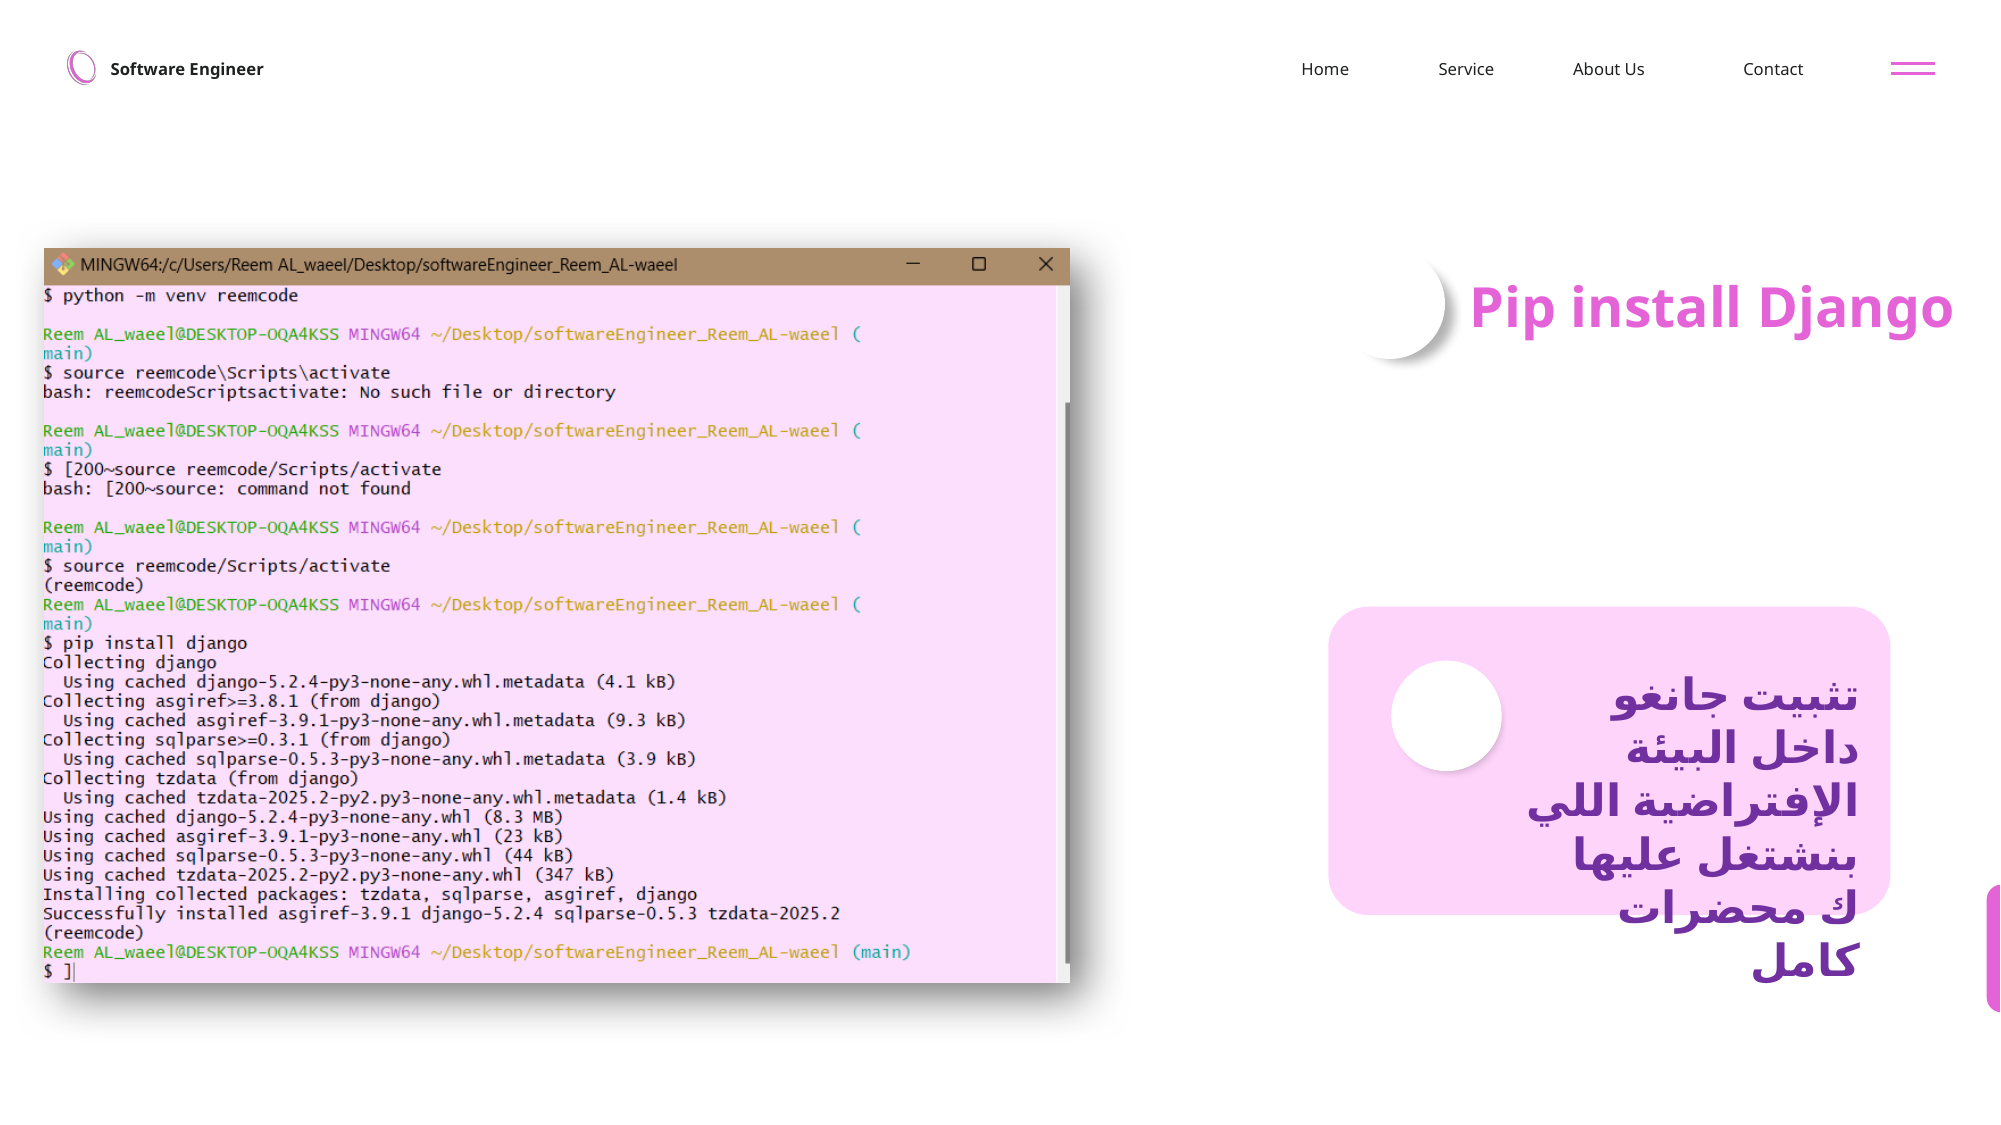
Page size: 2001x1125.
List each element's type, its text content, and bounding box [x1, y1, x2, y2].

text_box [1986, 884, 2000, 1013]
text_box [1328, 209, 1891, 519]
text_box [65, 50, 97, 87]
text_box Software Engineer [110, 55, 300, 79]
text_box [1891, 71, 1935, 76]
picture [44, 248, 1070, 983]
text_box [1891, 61, 1935, 65]
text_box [1334, 248, 1987, 392]
text_box Home [1301, 55, 1390, 79]
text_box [1391, 660, 1502, 772]
text_box About Us [1573, 55, 1690, 79]
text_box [1328, 606, 1891, 916]
text_box تثبيت جانغو داخل البيئة الإفتراضية اللي بنشتغل عليها ك محضرات كامل [1509, 916, 1875, 994]
text_box Service [1438, 55, 1519, 79]
text_box Contact [1743, 55, 1851, 79]
